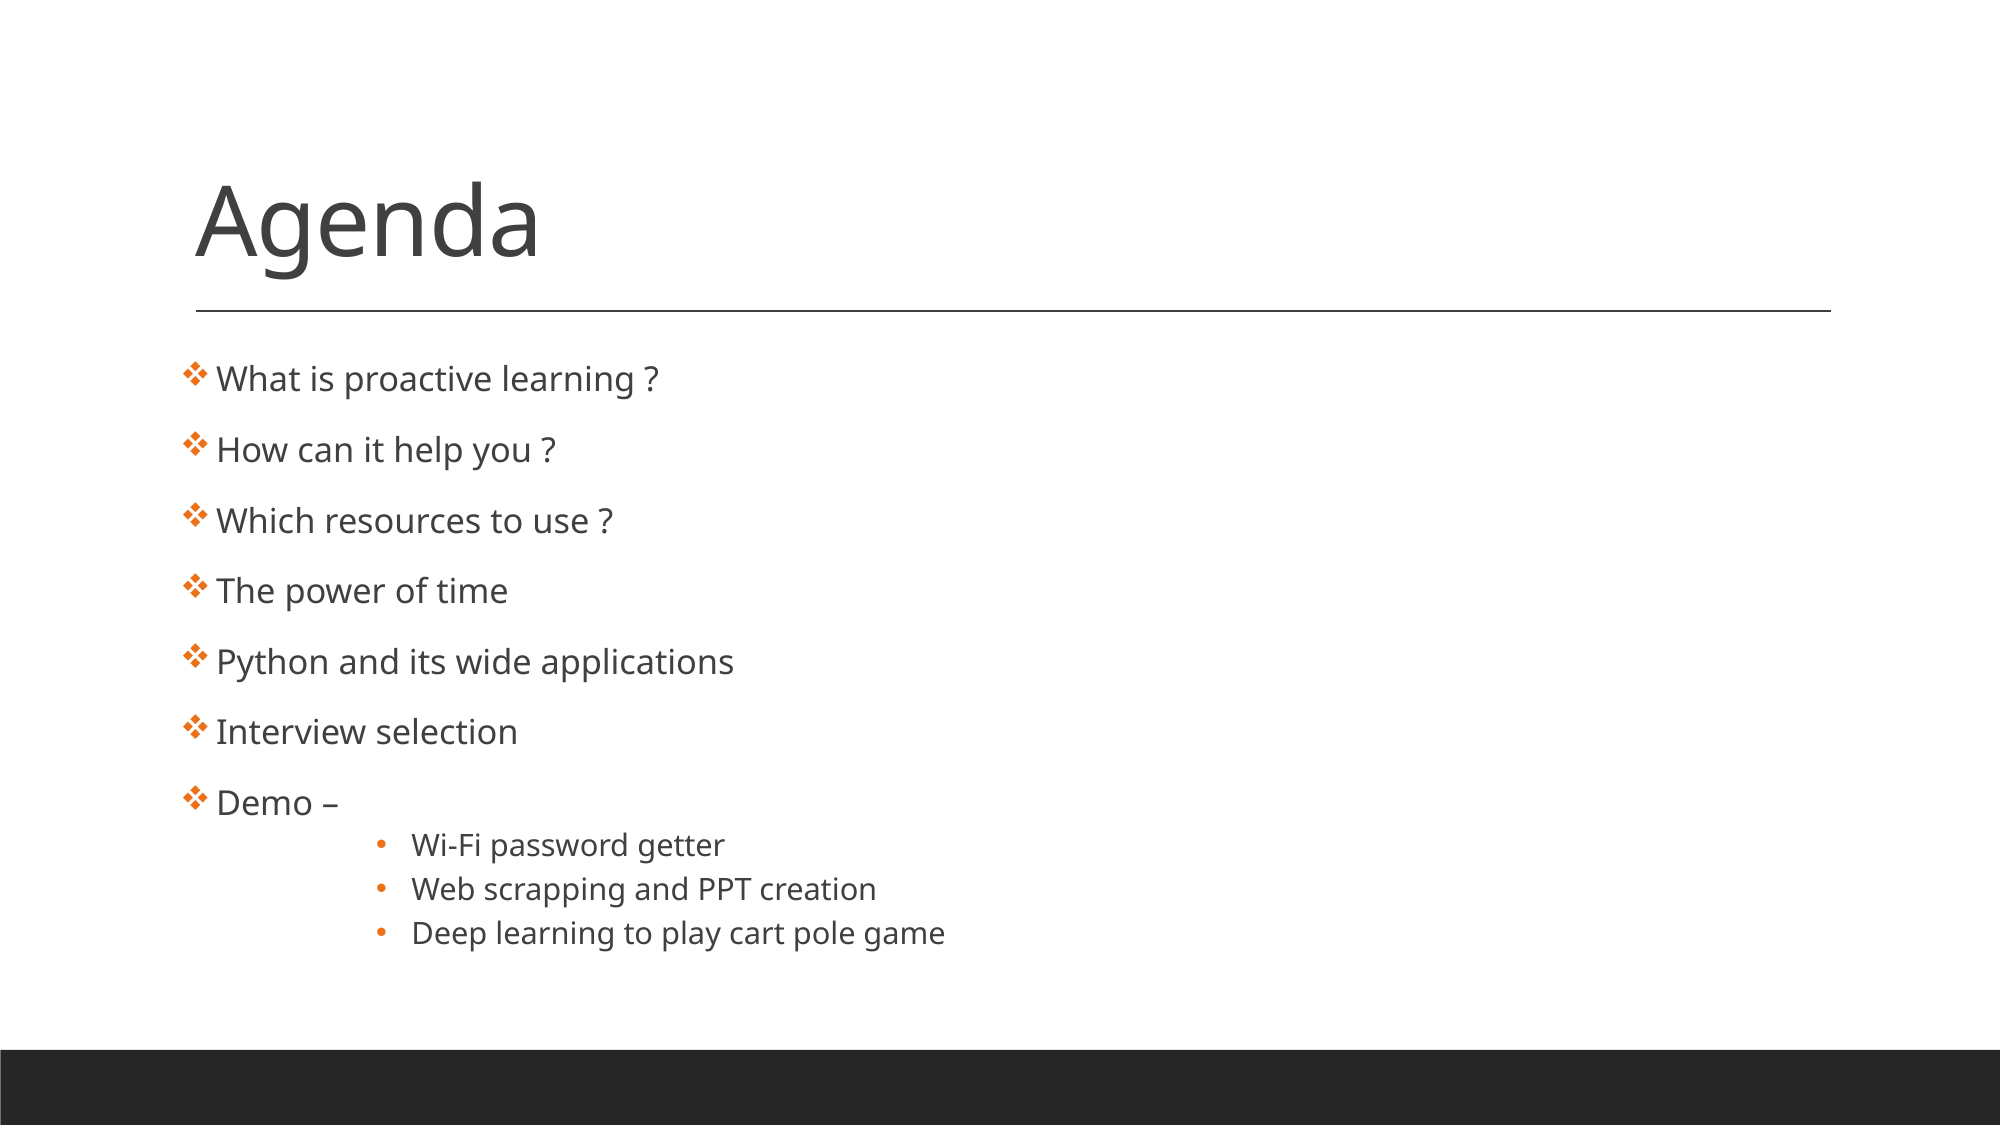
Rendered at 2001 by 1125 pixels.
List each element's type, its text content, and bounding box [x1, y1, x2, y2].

list What is proactive learning ? How can it help you ? Which resources to use ? The power of time Python and its wide applications Interview selection Demo – Wi-Fi password getter Web scrapping and PPT creation Deep learning to play cart pole game [180, 345, 1830, 963]
title Agenda [180, 47, 1830, 285]
